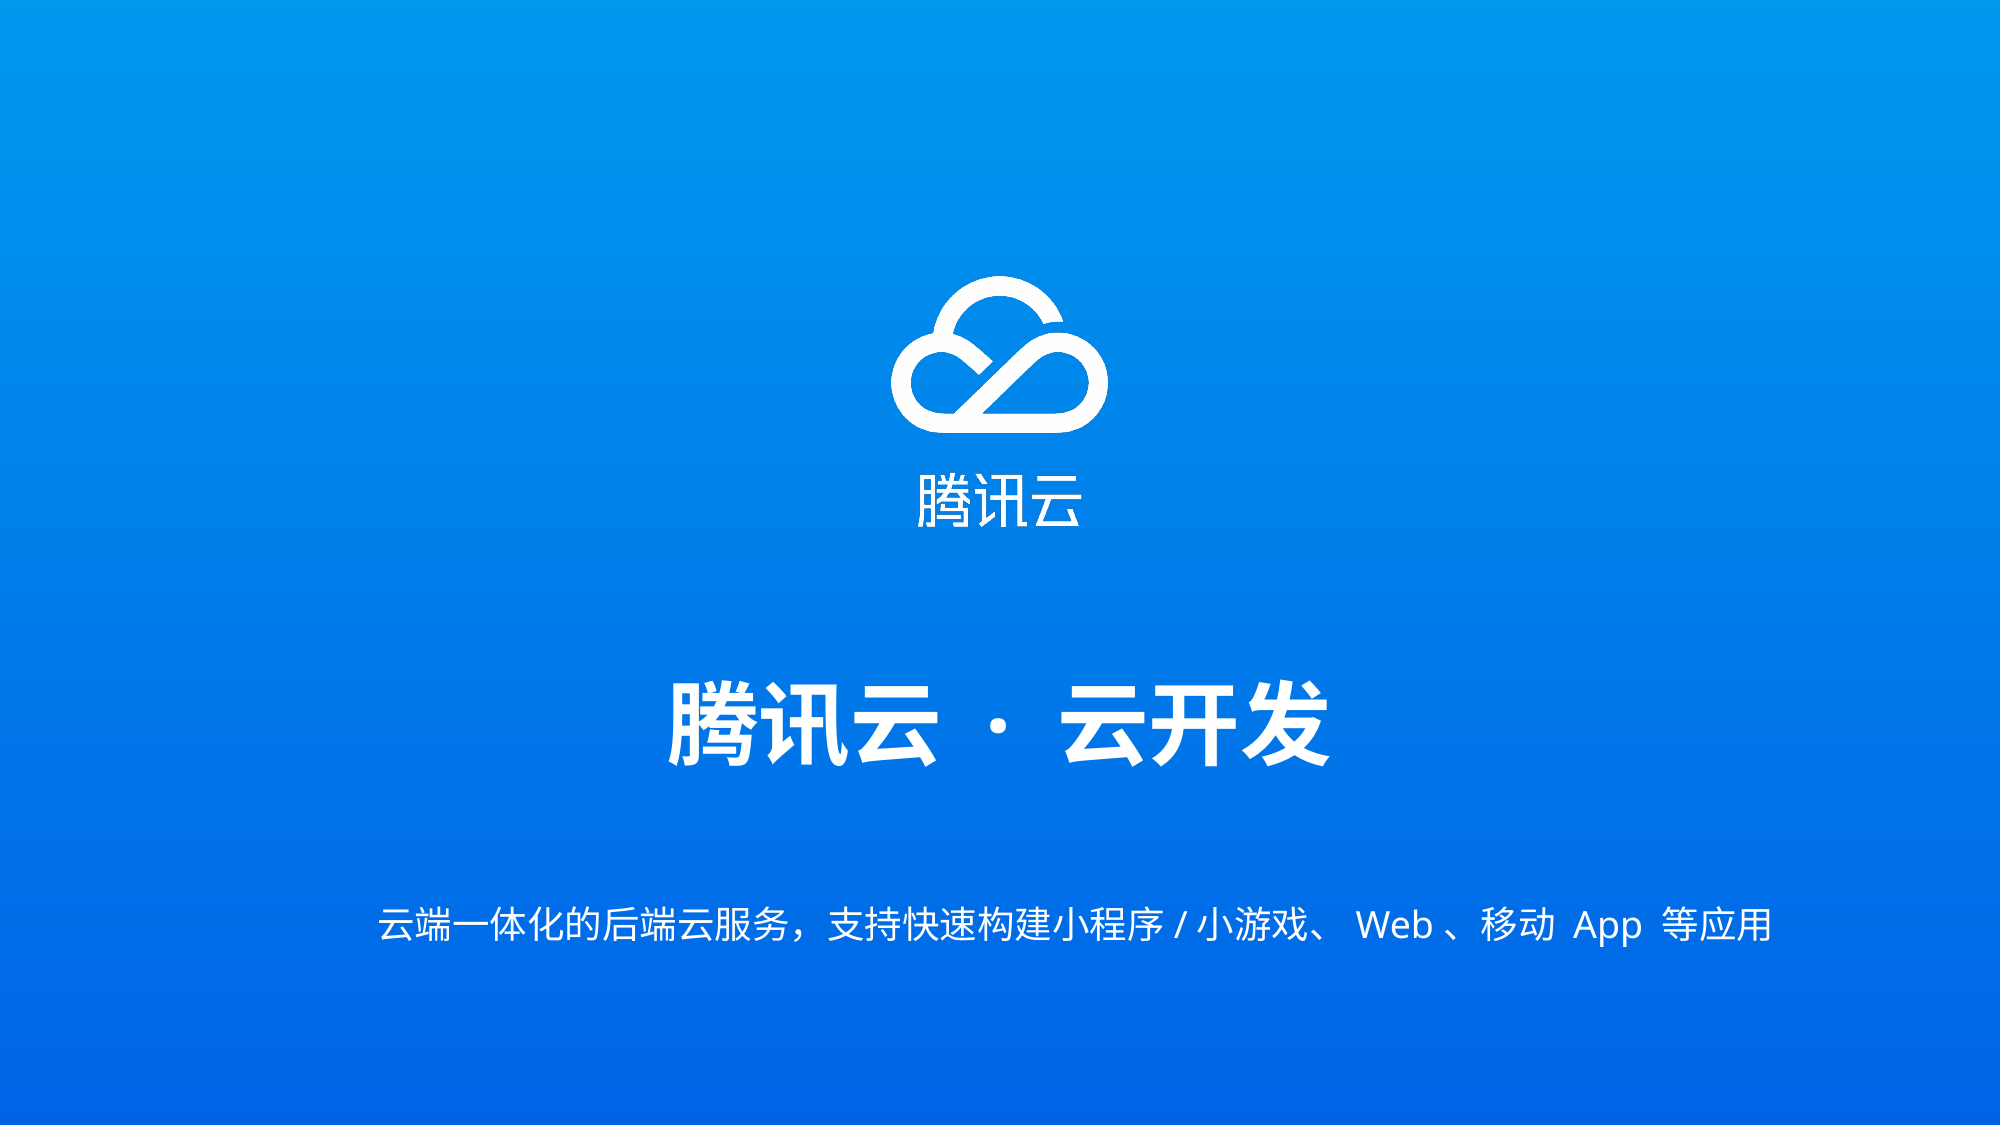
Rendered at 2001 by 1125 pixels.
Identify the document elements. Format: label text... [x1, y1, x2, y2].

picture [891, 276, 1108, 527]
text_box 云端一体化的后端云服务，支持快速构建小程序/小游戏、Web、移动 App 等应用 [362, 893, 1883, 954]
title 腾讯云 · 云开发 [137, 619, 1863, 838]
